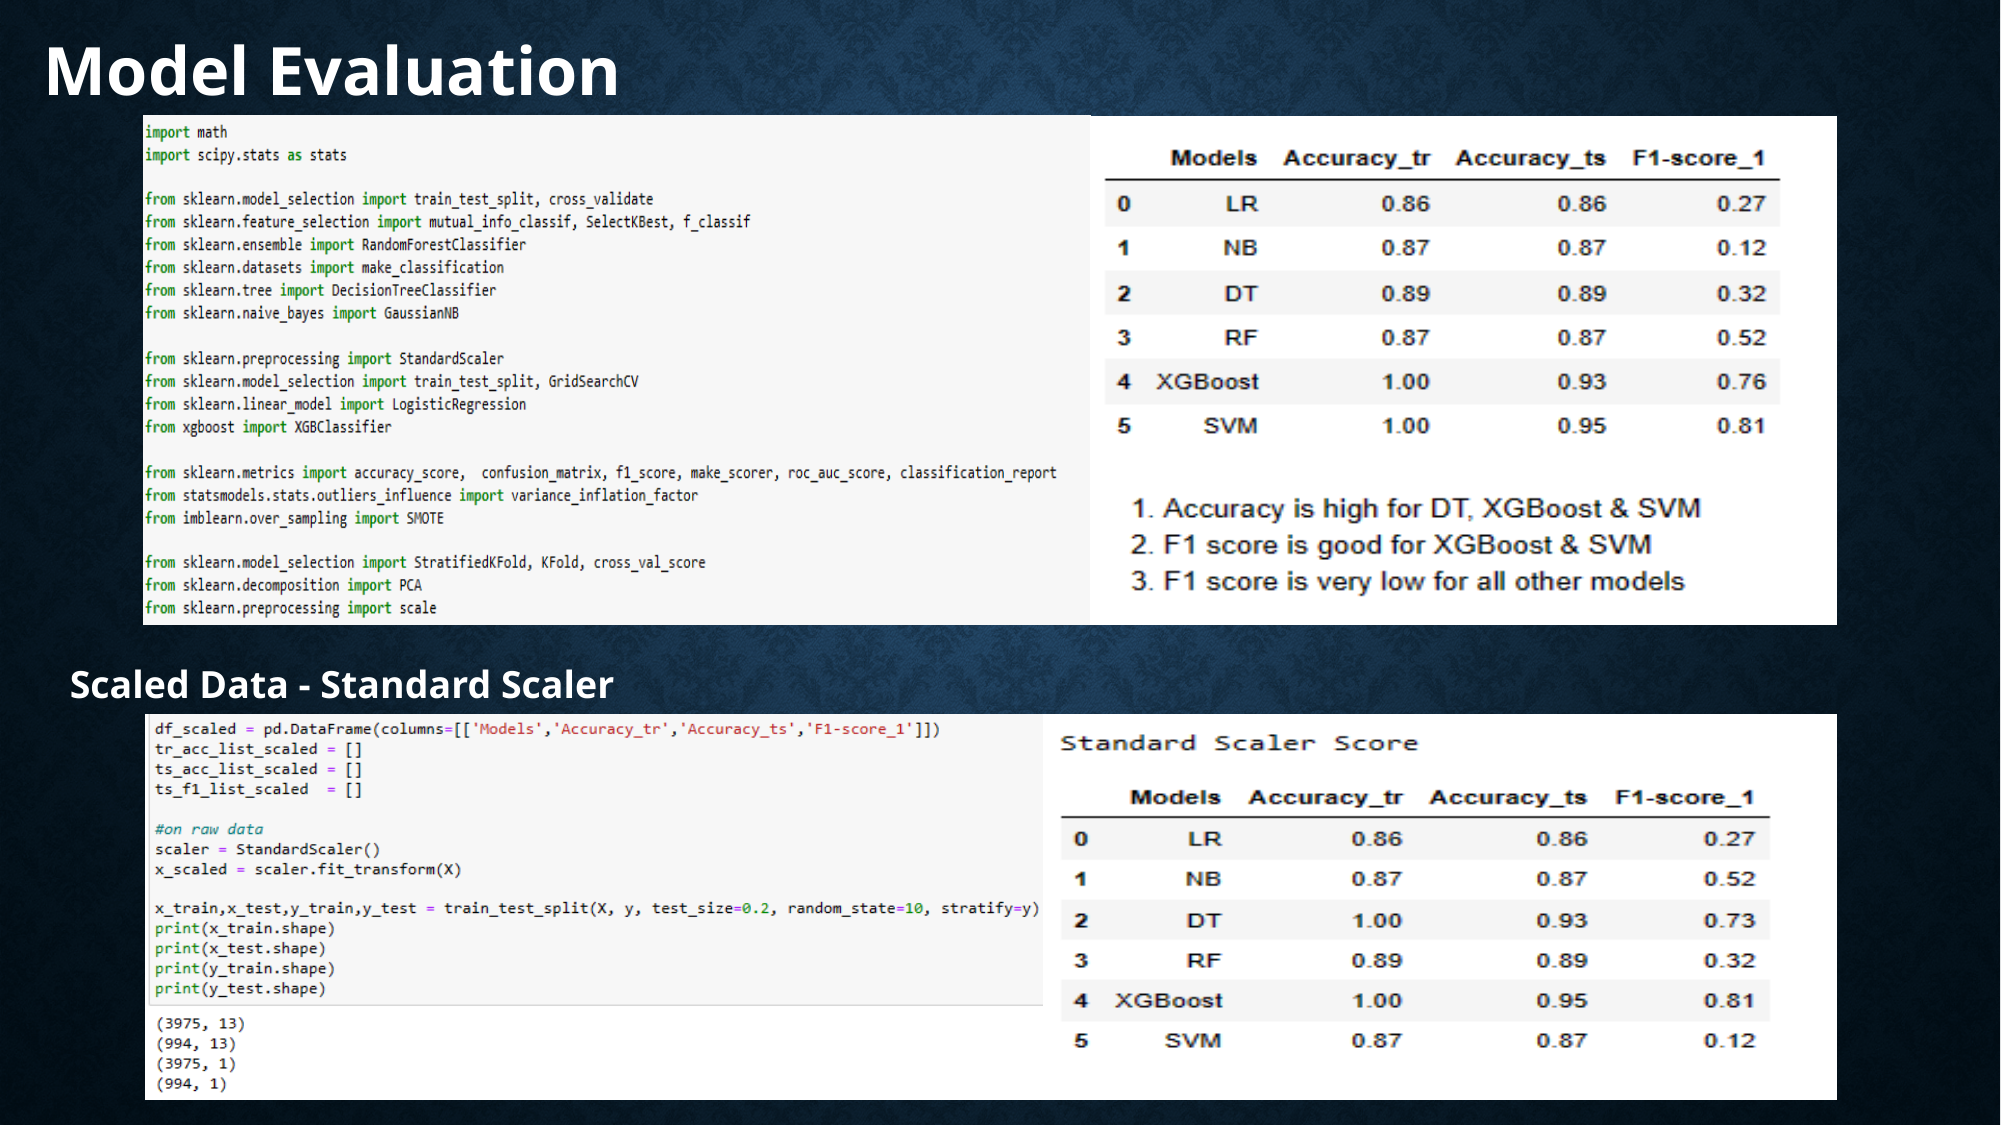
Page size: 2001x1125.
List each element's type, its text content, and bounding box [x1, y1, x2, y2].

picture [145, 713, 1838, 1100]
text_box Model Evaluation [29, 21, 1029, 116]
text_box Scaled Data - Standard Scaler [55, 653, 1381, 714]
picture [143, 115, 1838, 626]
